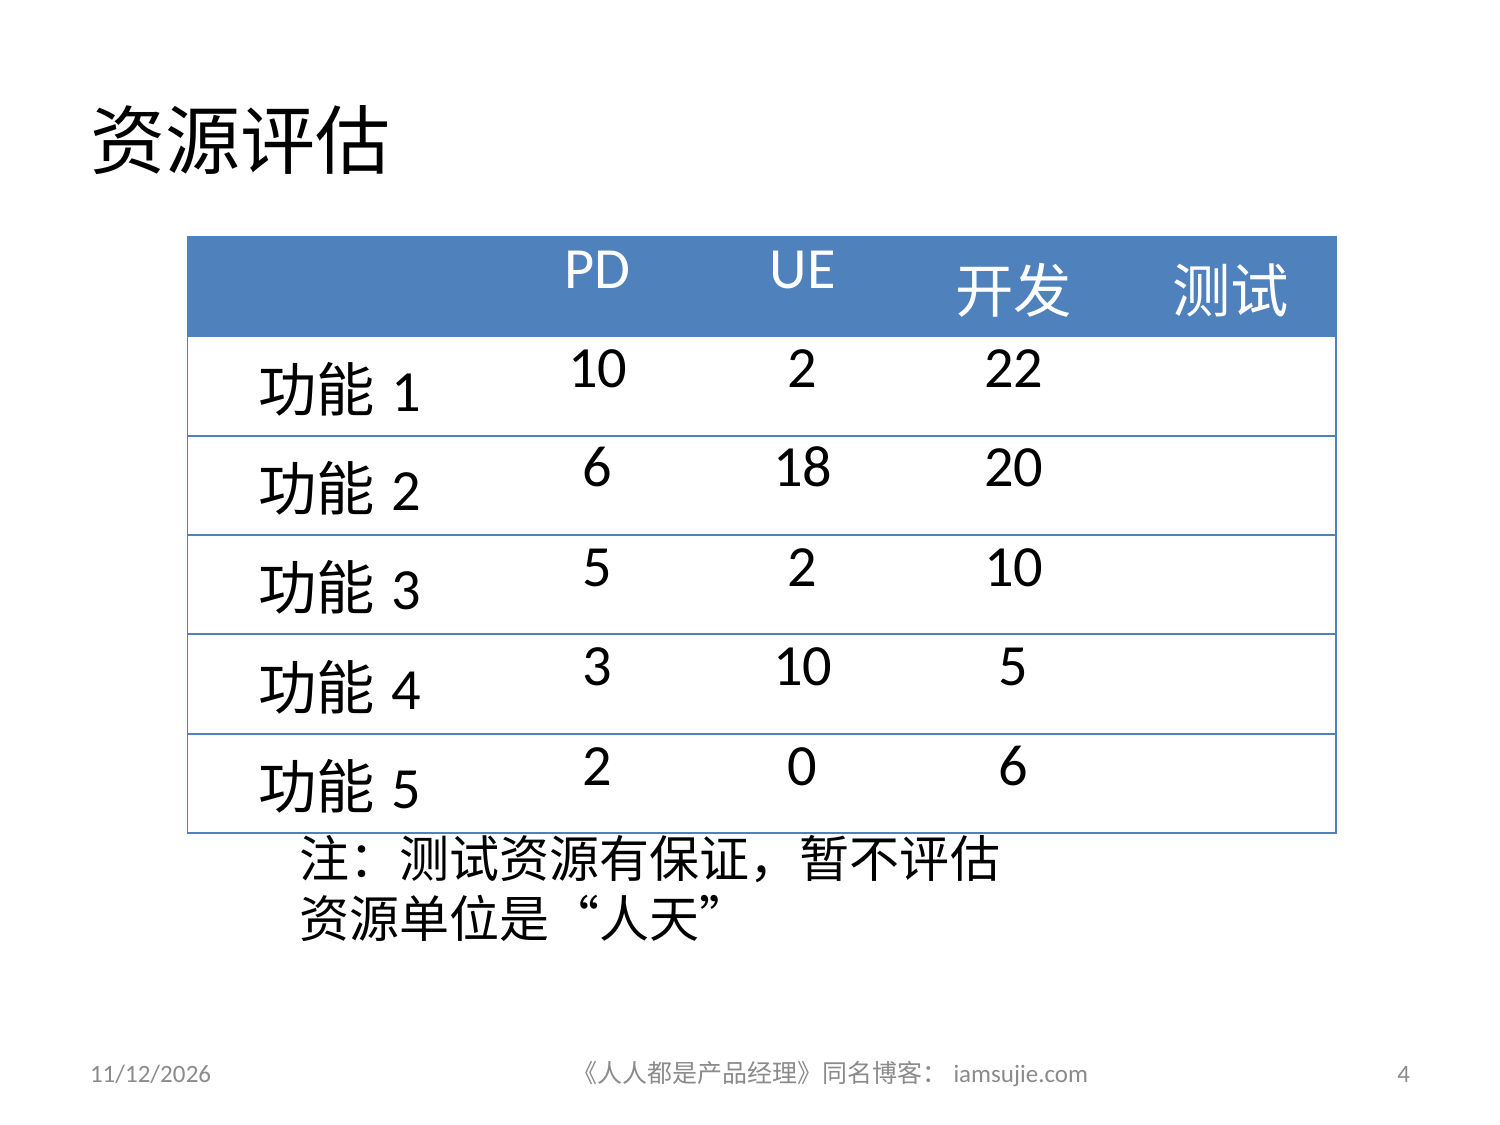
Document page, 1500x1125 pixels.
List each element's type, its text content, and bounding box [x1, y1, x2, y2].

table_cell [1125, 735, 1335, 832]
table_header 开发 [902, 238, 1125, 335]
table_cell 6 [902, 735, 1125, 832]
table_cell [1125, 635, 1335, 733]
table_cell 22 [902, 337, 1125, 435]
title 资源评估 [75, 45, 1425, 233]
table_cell 5 [492, 536, 703, 633]
table_cell 10 [492, 337, 703, 435]
table_cell 20 [902, 437, 1125, 534]
table_cell [1125, 536, 1335, 633]
table_cell 2 [703, 536, 902, 633]
table_cell 功能2 [188, 437, 492, 534]
table_cell 0 [703, 735, 902, 820]
table_cell 2 [703, 337, 902, 435]
table_cell [1125, 437, 1335, 534]
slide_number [75, 1042, 425, 1103]
table_cell 功能4 [188, 635, 492, 733]
table_cell 5 [902, 635, 1125, 733]
table_header [188, 238, 492, 335]
slide_number 4 [1230, 1042, 1425, 1103]
table_cell 功能3 [188, 536, 492, 633]
table_header PD [492, 238, 703, 335]
table_cell 2 [492, 735, 703, 820]
table_cell 3 [492, 635, 703, 733]
table_cell 功能5 [188, 735, 492, 832]
table_cell 6 [492, 437, 703, 534]
table_cell 10 [703, 635, 902, 733]
footer 《人人都是产品经理》同名博客：iamsujie.com [512, 1042, 1149, 1103]
table_cell 10 [902, 536, 1125, 633]
table_cell 18 [703, 437, 902, 534]
text_box 注：测试资源有保证，暂不评估 资源单位是“人天” [285, 820, 1015, 955]
table_header 测试 [1125, 238, 1335, 335]
table_cell 功能1 [188, 337, 492, 435]
table_cell [1125, 337, 1335, 435]
table_header UE [703, 238, 902, 335]
